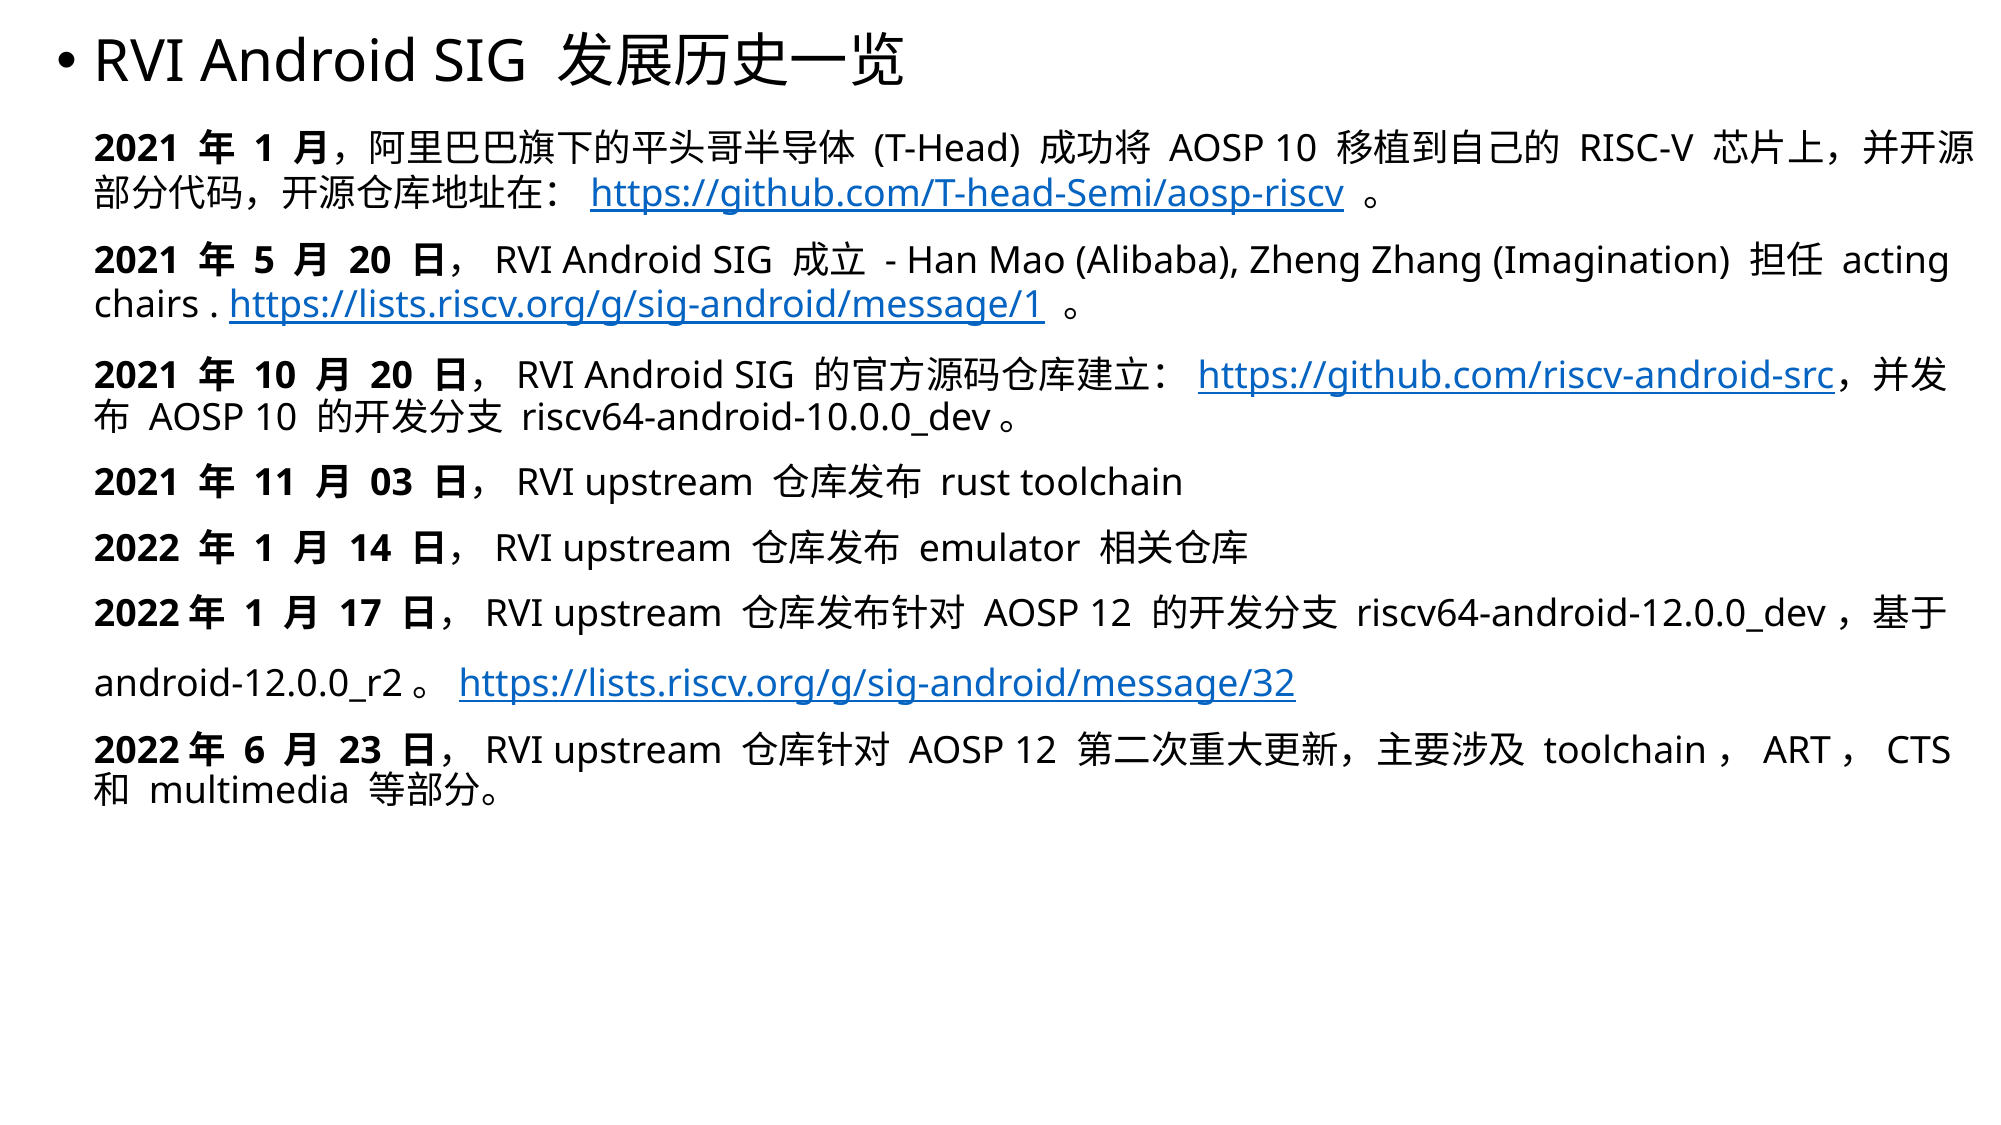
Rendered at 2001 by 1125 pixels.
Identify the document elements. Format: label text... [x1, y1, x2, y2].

list RVI Android SIG 发展历史一览 [41, 23, 941, 89]
text_box 2021 年 1 月，阿里巴巴旗下的平头哥半导体 (T-Head) 成功将 AOSP 10 移植到自己的 RISC-V 芯片上，并开源部分代码，开源仓库地址在：https://github.com/T-head-Semi/aosp-riscv 。 2021 年 5 月 20 日，RVI Android SIG 成立 - Han Mao (Alibaba), Zheng Zhang (Imagination) 担任 acting chairs . https://lists.riscv.org/g/sig-android/message/1 。 2021 年 10 月 20 日，RVI Android SIG 的官方源码仓库建立：https://github.com/riscv-android-src，并发布 AOSP 10 的开发分支 riscv64-android-10.0.0_dev。 2021 年 11 月 03 日，RVI upstream 仓库发布 rust toolchain 2022 年 1 月 14 日，RVI upstream 仓库发布 emulator 相关仓库 2022年 1 月 17 日，RVI upstream 仓库发布针对 AOSP 12 的开发分支 riscv64-android-12.0.0_dev，基于 android-12.0.0_r2。https://lists.riscv.org/g/sig-android/message/32 2022年 6 月 23 日，RVI upstream 仓库针对 AOSP 12 第二次重大更新，主要涉及 toolchain，ART，CTS 和 multimedia 等部分。 [4, 122, 1996, 1108]
